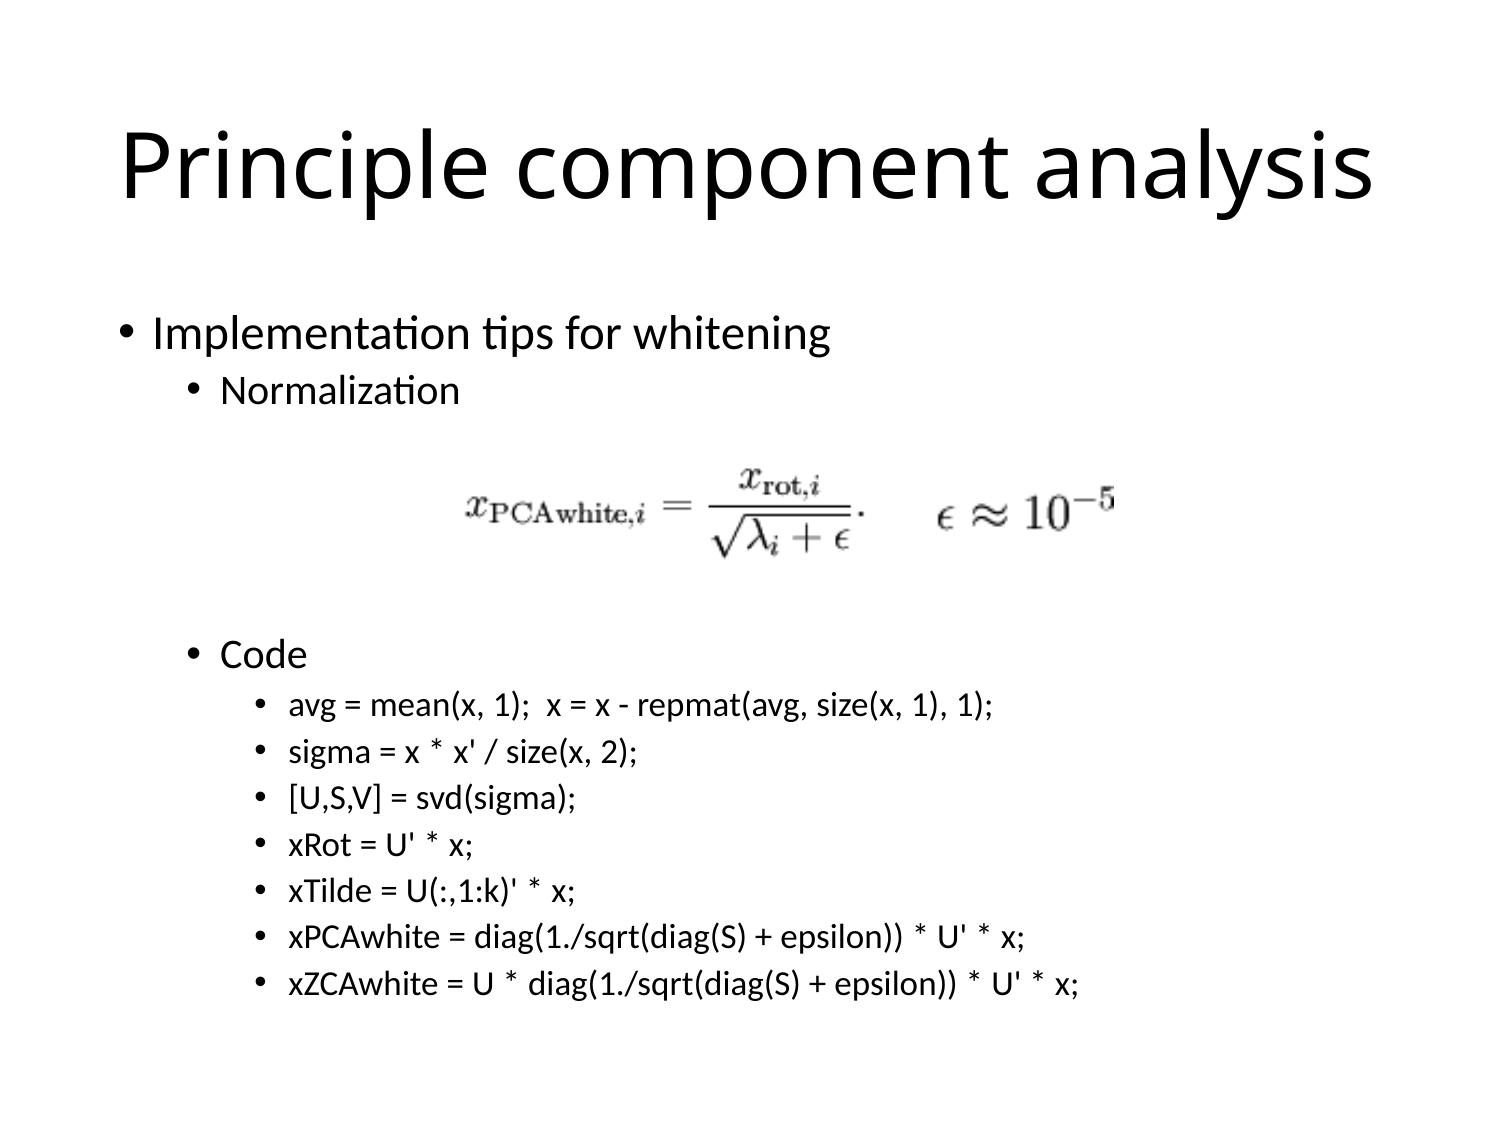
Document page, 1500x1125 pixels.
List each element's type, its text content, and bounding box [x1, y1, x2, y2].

list Implementation tips for whitening Normalization Code avg = mean(x, 1); x = x - repmat(avg, size(x, 1), 1); sigma = x * x' / size(x, 2); [U,S,V] = svd(sigma); xRot = U' * x; xTilde = U(:,1:k)' * x; xPCAwhite = diag(1./sqrt(diag(S) + epsilon)) * U' * x; xZCAwhite = U * diag(1./sqrt(diag(S) + epsilon)) * U' * x; [103, 299, 1397, 1014]
picture [933, 467, 1114, 547]
picture [442, 452, 875, 562]
title Principle component analysis [103, 59, 1397, 278]
